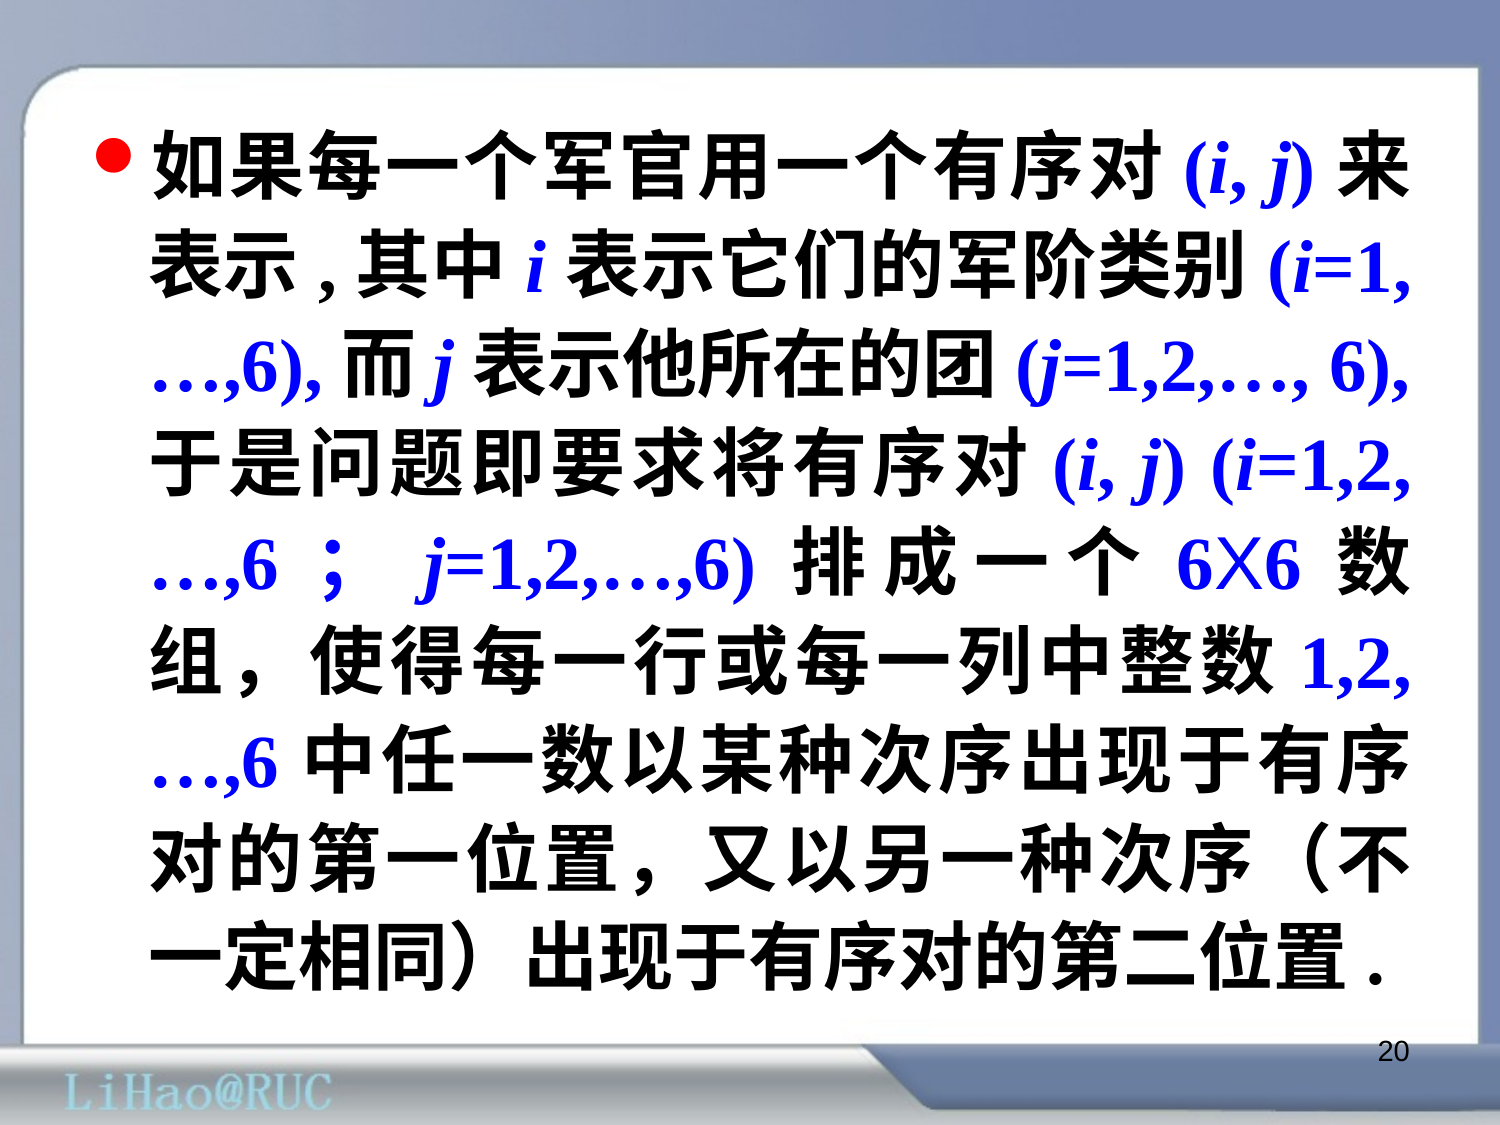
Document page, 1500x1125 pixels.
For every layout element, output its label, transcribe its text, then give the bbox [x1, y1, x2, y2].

picture [0, 0, 1500, 1125]
slide_number 20 [1074, 1035, 1425, 1103]
list 如果每一个军官用一个有序对(i, j)来表示,其中i表示它们的军阶类别(i=1,…,6),而j表示他所在的团(j=1,2,…, 6),于是问题即要求将有序对(i, j) (i=1,2,…,6；j=1,2,…,6)排成一个6X6数组，使得每一行或每一列中整数1,2,…,6中任一数以某种次序出现于有序对的第一位置，又以另一种次序（不一定相同）出现于有序对的第二位置. [76, 101, 1427, 1035]
